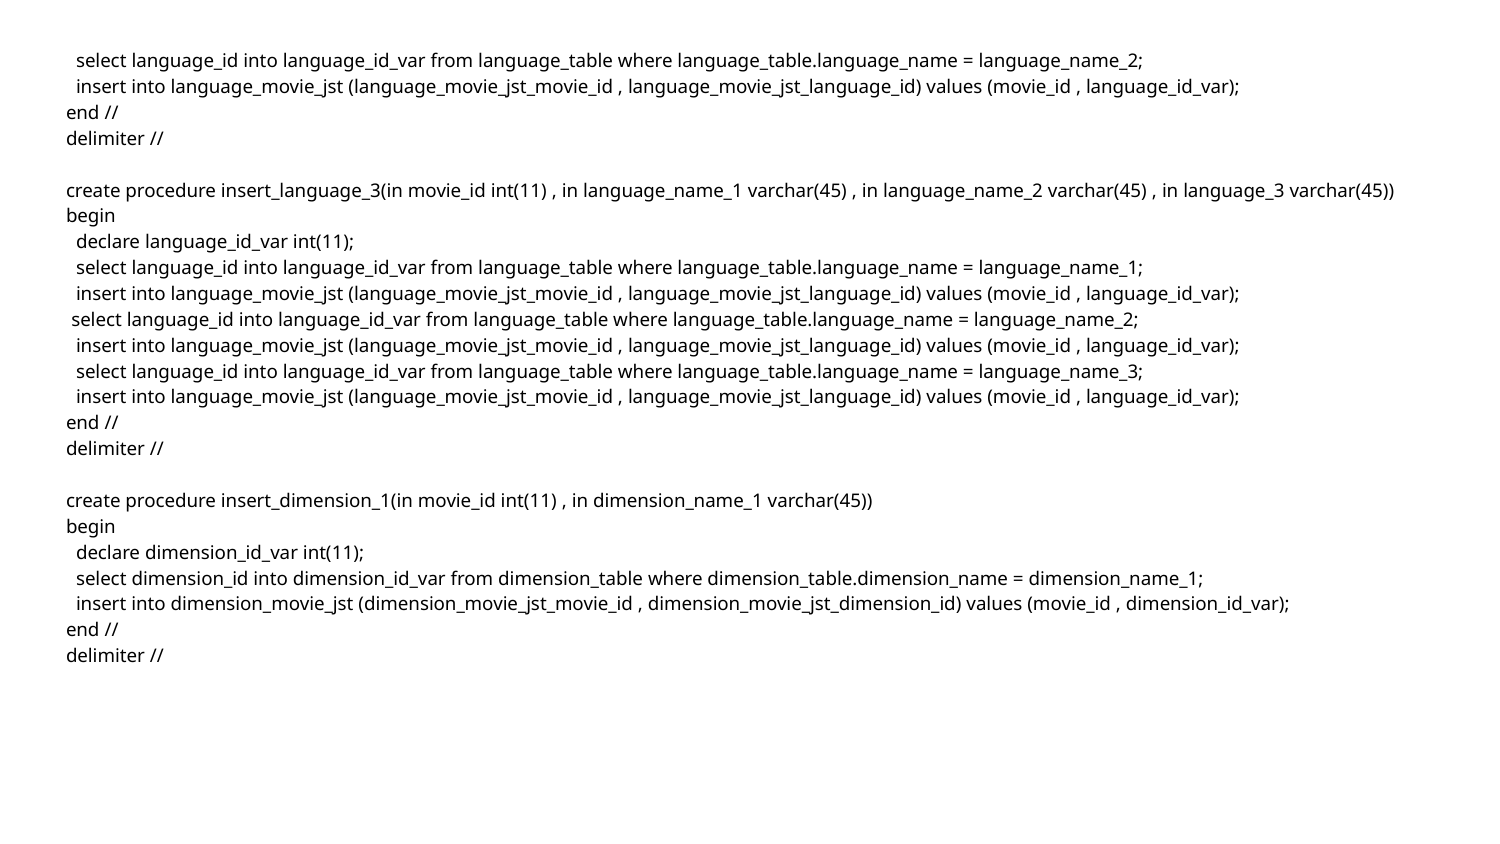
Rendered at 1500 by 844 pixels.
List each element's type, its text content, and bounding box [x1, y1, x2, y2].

list select language_id into language_id_var from language_table where language_table.language_name = language_name_2; insert into language_movie_jst (language_movie_jst_movie_id , language_movie_jst_language_id) values (movie_id , language_id_var); end // delimiter // create procedure insert_language_3(in movie_id int(11) , in language_name_1 varchar(45) , in language_name_2 varchar(45) , in language_3 varchar(45)) begin declare language_id_var int(11); select language_id into language_id_var from language_table where language_table.language_name = language_name_1; insert into language_movie_jst (language_movie_jst_movie_id , language_movie_jst_language_id) values (movie_id , language_id_var); select language_id into language_id_var from language_table where language_table.language_name = language_name_2; insert into language_movie_jst (language_movie_jst_movie_id , language_movie_jst_language_id) values (movie_id , language_id_var); select language_id into language_id_var from language_table where language_table.language_name = language_name_3; insert into language_movie_jst (language_movie_jst_movie_id , language_movie_jst_language_id) values (movie_id , language_id_var); end // delimiter // create procedure insert_dimension_1(in movie_id int(11) , in dimension_name_1 varchar(45)) begin declare dimension_id_var int(11); select dimension_id into dimension_id_var from dimension_table where dimension_table.dimension_name = dimension_name_1; insert into dimension_movie_jst (dimension_movie_jst_movie_id , dimension_movie_jst_dimension_id) values (movie_id , dimension_id_var); end // delimiter // [51, 30, 1449, 712]
